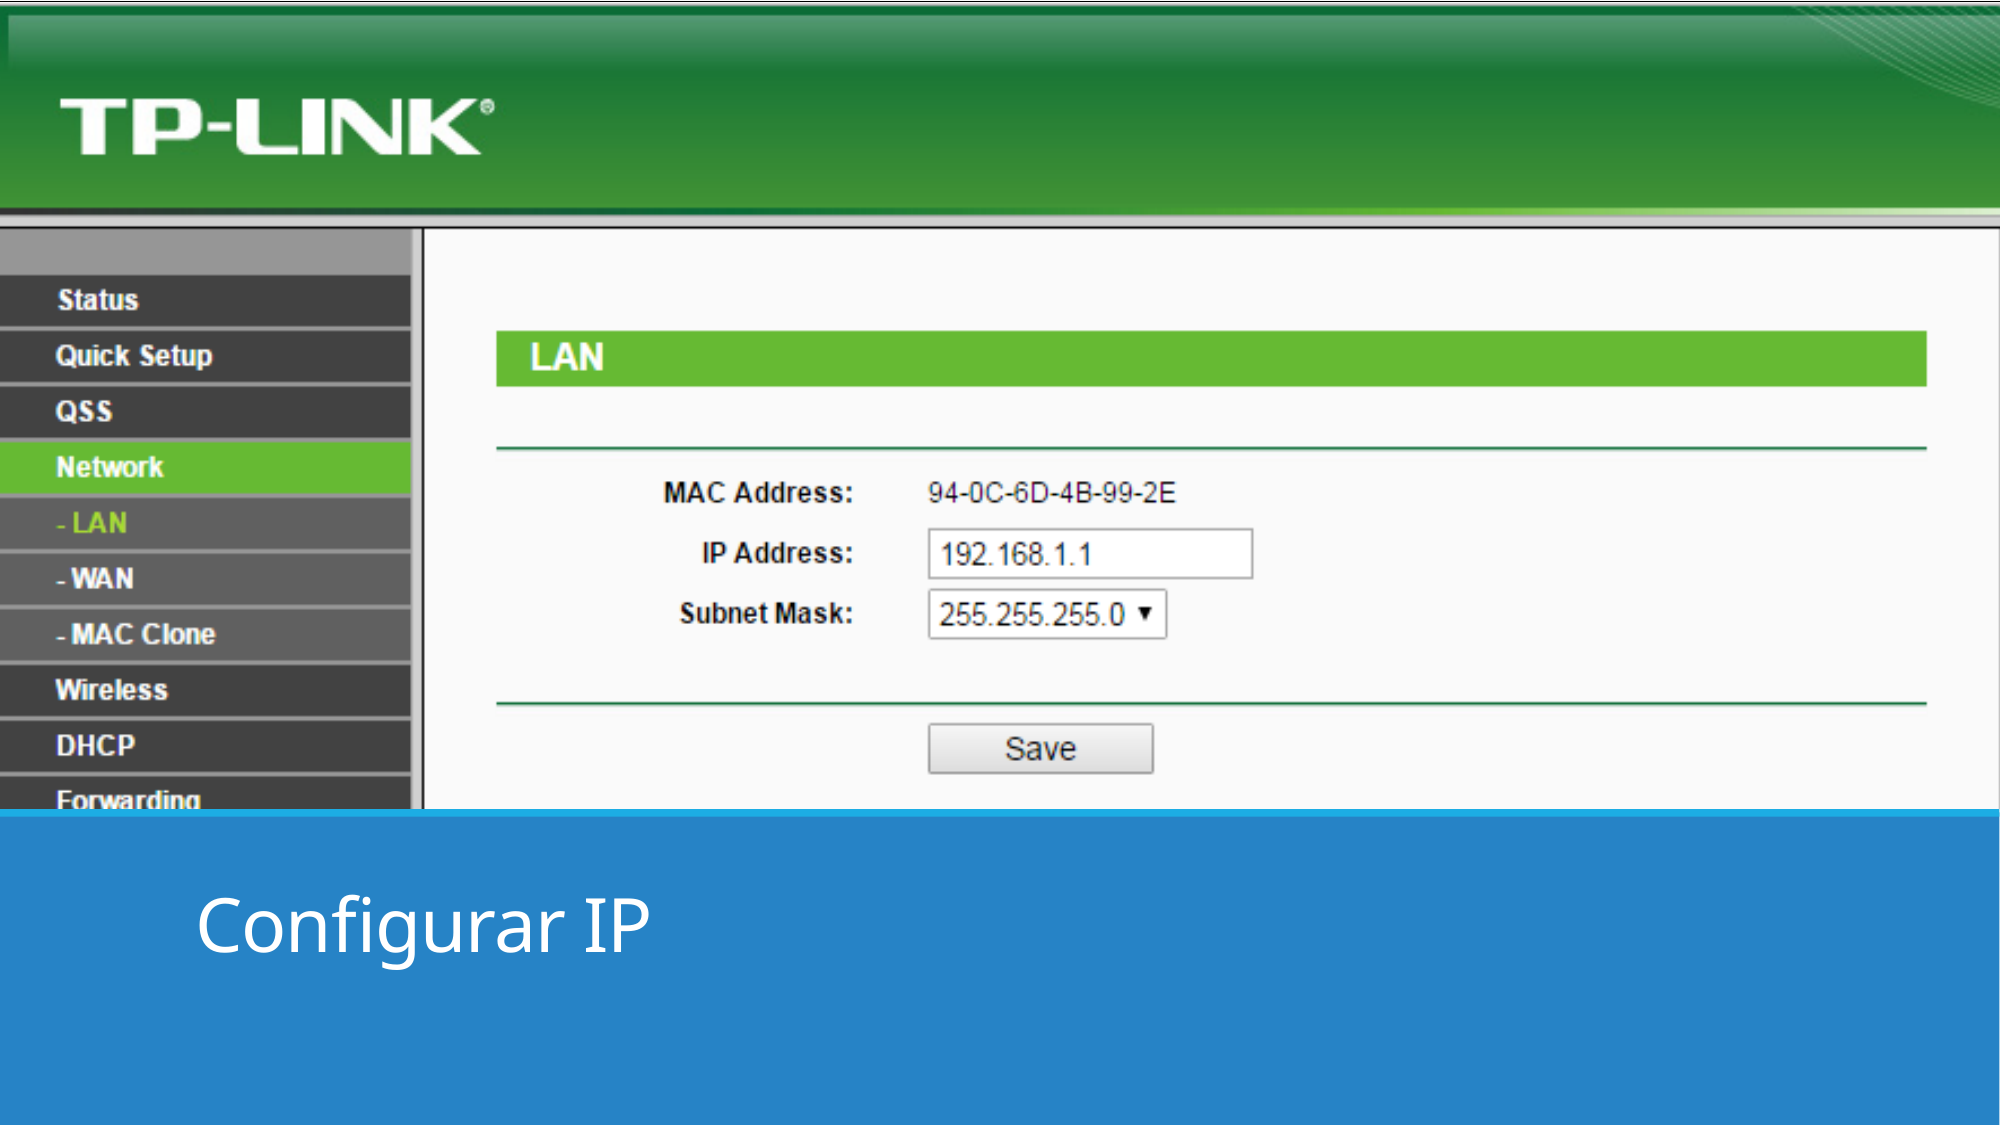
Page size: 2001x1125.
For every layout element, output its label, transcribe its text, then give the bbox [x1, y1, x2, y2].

picture [0, 0, 2000, 810]
title Configurar IP [180, 832, 1839, 968]
